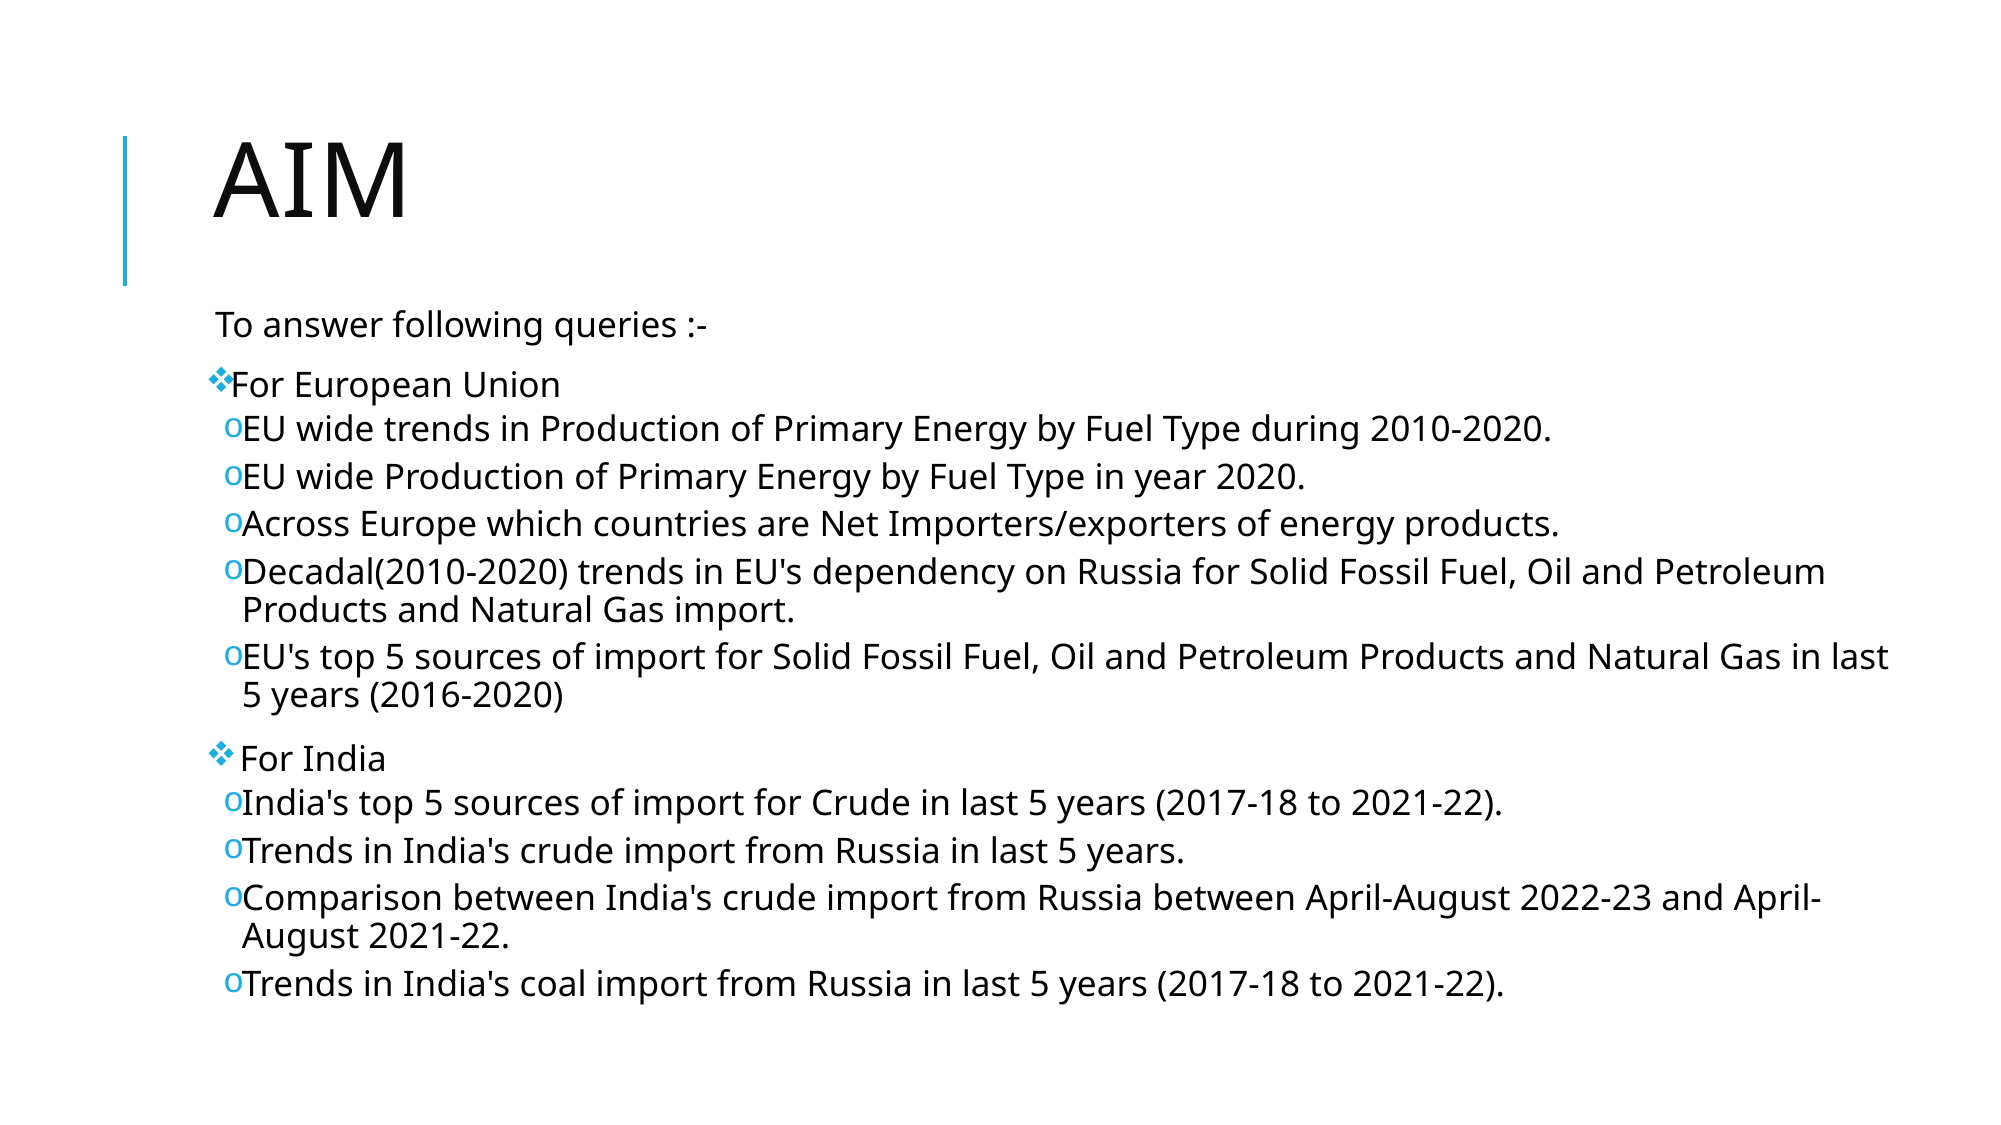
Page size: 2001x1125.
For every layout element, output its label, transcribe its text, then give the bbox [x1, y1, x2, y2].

list To answer following queries :- For European Union EU wide trends in Production of Primary Energy by Fuel Type during 2010-2020. EU wide Production of Primary Energy by Fuel Type in year 2020. Across Europe which countries are Net Importers/exporters of energy products. Decadal(2010-2020) trends in EU's dependency on Russia for Solid Fossil Fuel, Oil and Petroleum Products and Natural Gas import. EU's top 5 sources of import for Solid Fossil Fuel, Oil and Petroleum Products and Natural Gas in last 5 years (2016-2020) For India India's top 5 sources of import for Crude in last 5 years (2017-18 to 2021-22). Trends in India's crude import from Russia in last 5 years. Comparison between India's crude import from Russia between April-August 2022-23 and April-August 2021-22. Trends in India's coal import from Russia in last 5 years (2017-18 to 2021-22). [198, 234, 1924, 1020]
title Aim [198, 105, 1863, 234]
